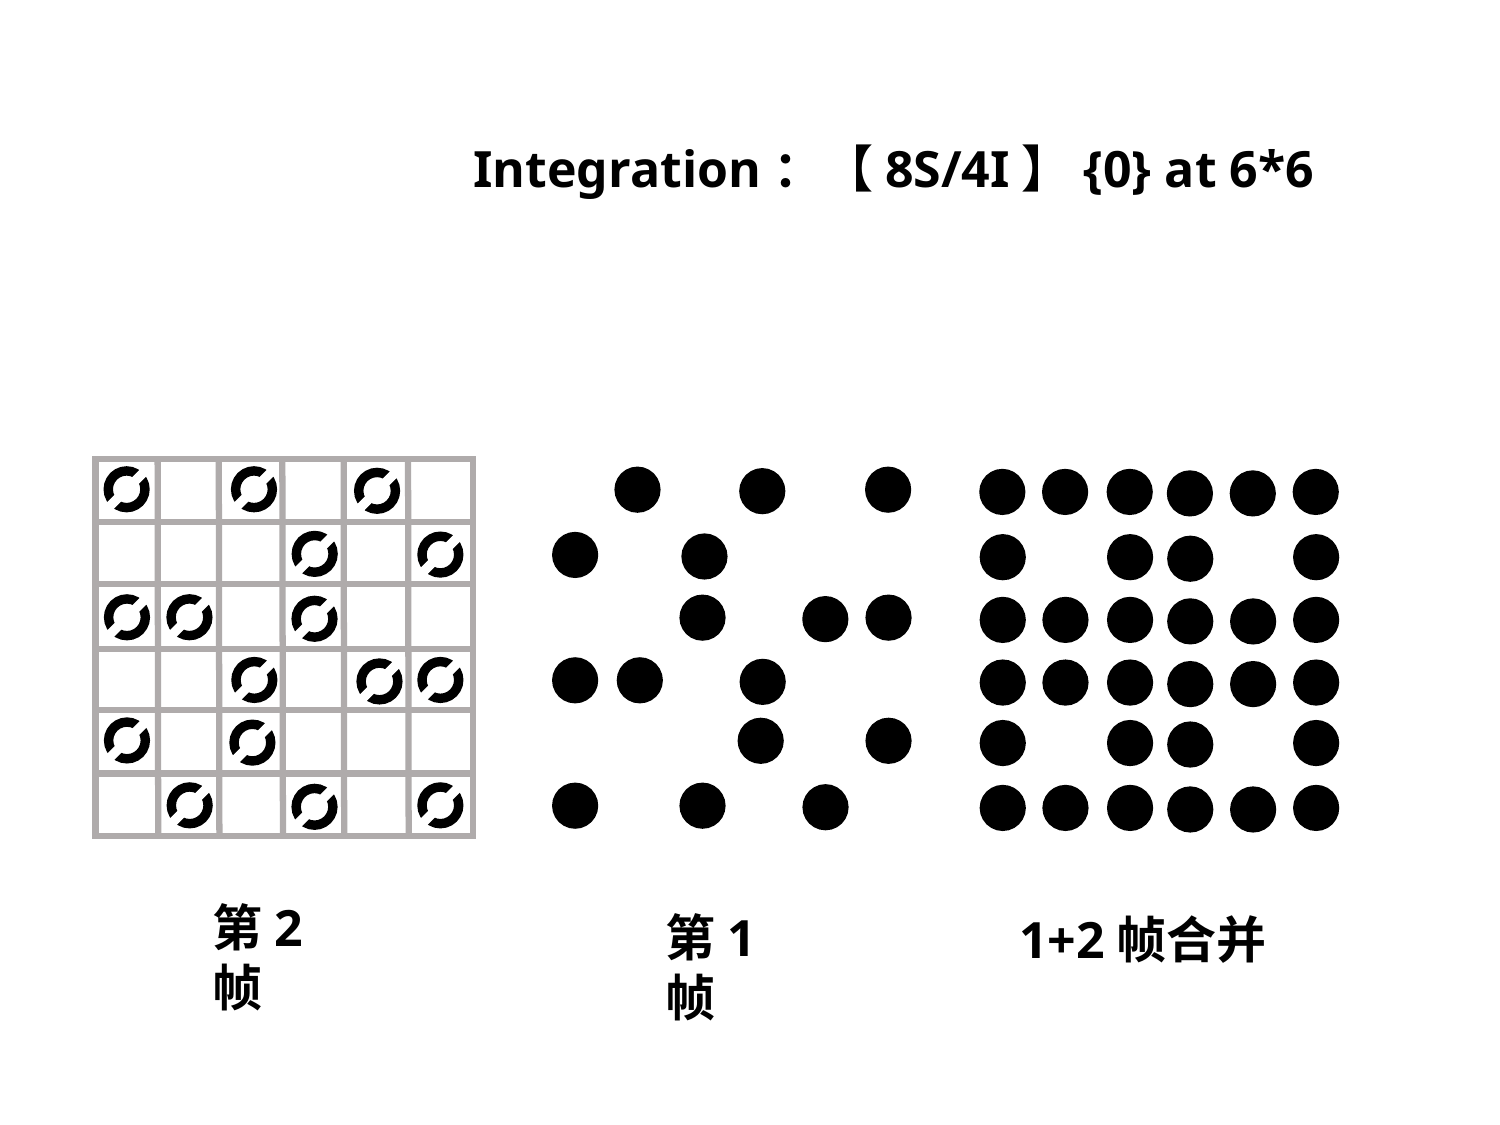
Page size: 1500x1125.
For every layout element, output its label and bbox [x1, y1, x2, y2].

text_box [806, 787, 845, 827]
text_box [1296, 472, 1336, 512]
text_box [1233, 602, 1273, 641]
text_box [1296, 600, 1336, 640]
text_box [805, 599, 845, 639]
text_box [869, 598, 908, 638]
text_box [683, 786, 722, 826]
text_box [555, 535, 595, 575]
text_box [1110, 600, 1150, 640]
text_box [1046, 788, 1085, 828]
text_box [1110, 537, 1150, 577]
text_box [983, 537, 1023, 577]
text_box [458, 130, 1447, 205]
text_box [983, 663, 1023, 702]
text_box [1296, 663, 1336, 702]
text_box [983, 788, 1023, 828]
text_box [1170, 539, 1210, 579]
text_box [555, 660, 595, 700]
text_box [1170, 601, 1210, 641]
text_box [1004, 901, 1339, 977]
text_box [1233, 664, 1273, 704]
text_box [1170, 473, 1210, 513]
text_box [1170, 725, 1210, 764]
text_box [983, 723, 1023, 763]
text_box [197, 889, 378, 1025]
text_box [1046, 663, 1085, 702]
text_box [94, 457, 474, 838]
text_box [1170, 790, 1210, 829]
text_box [741, 721, 781, 761]
text_box [1233, 473, 1273, 513]
text_box [1110, 788, 1150, 828]
text_box [1296, 723, 1336, 763]
text_box [1110, 723, 1150, 763]
text_box [685, 537, 724, 576]
text_box [868, 470, 908, 510]
text_box [1045, 472, 1085, 512]
text_box [222, 458, 279, 519]
text_box [1046, 600, 1085, 640]
text_box [1110, 663, 1150, 702]
text_box [620, 660, 660, 700]
text_box [1296, 788, 1336, 828]
text_box [742, 471, 782, 511]
text_box [1233, 790, 1273, 829]
text_box [1110, 472, 1150, 512]
text_box [869, 721, 908, 761]
text_box [983, 600, 1023, 640]
text_box [412, 777, 474, 837]
text_box [743, 662, 783, 702]
text_box [982, 472, 1022, 512]
text_box [650, 899, 831, 1034]
text_box [286, 458, 405, 519]
text_box [161, 458, 215, 519]
text_box [348, 777, 405, 837]
text_box [555, 786, 595, 826]
text_box [618, 470, 657, 510]
text_box [1170, 664, 1210, 704]
text_box [1296, 537, 1336, 577]
text_box [683, 598, 722, 638]
